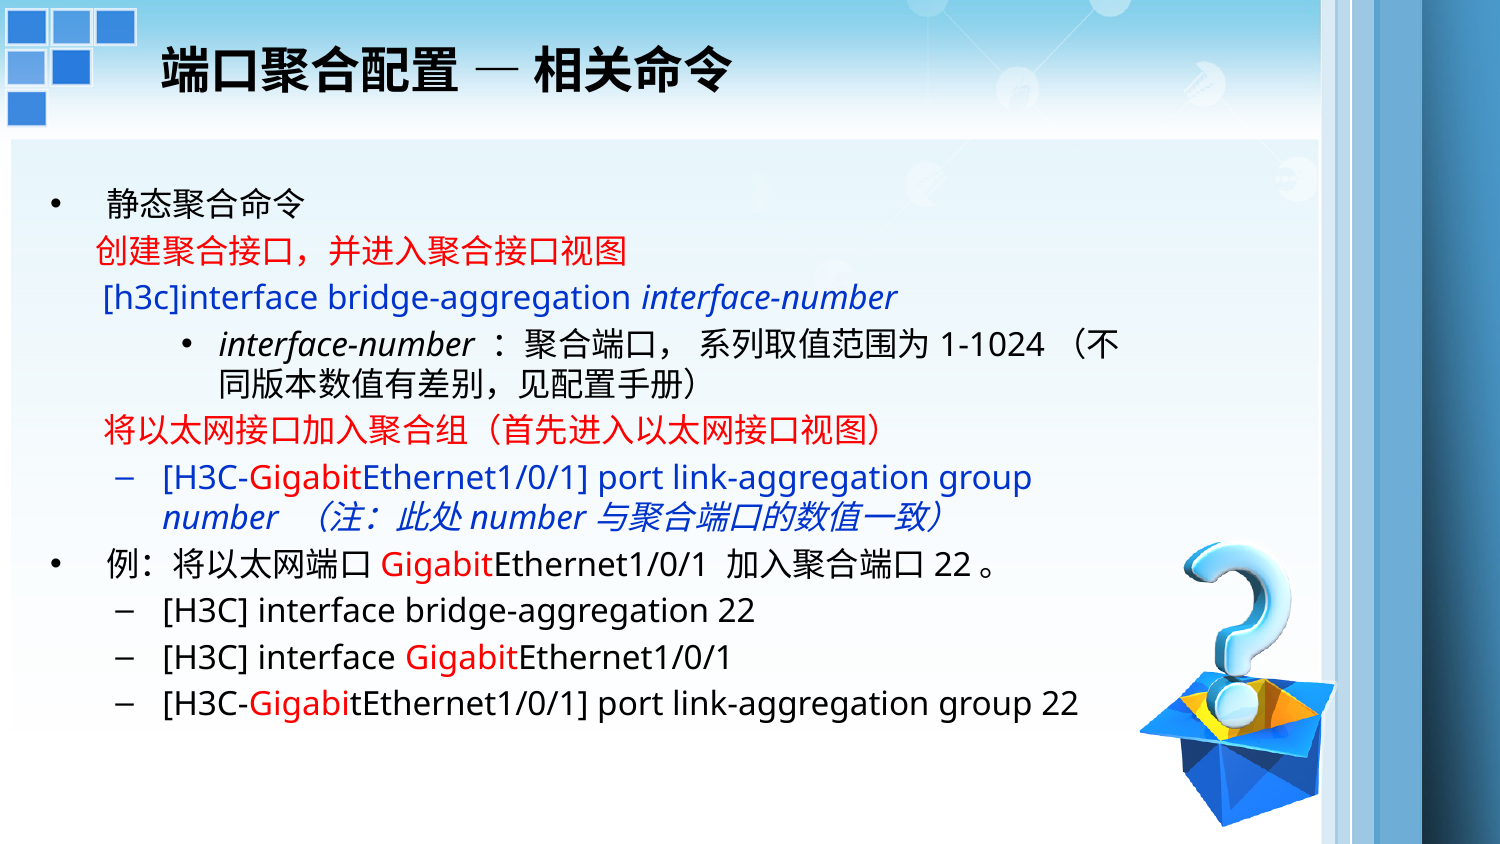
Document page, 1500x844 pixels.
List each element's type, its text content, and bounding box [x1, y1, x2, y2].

title 端口聚合配置 — 相关命令 [145, 31, 1164, 107]
picture [0, 0, 1500, 844]
list 静态聚合命令 创建聚合接口，并进入聚合接口视图 [h3c]interface bridge-aggregation interface-number interface-number ：聚合端口， 系列取值范围为1-1024（不同版本数值有差别，见配置手册） 将以太网接口加入聚合组（首先进入以太网接口视图） [H3C-GigabitEthernet1/0/1] port link-aggregation group number （注：此处number与聚合端口的数值一致） 例：将以太网端口GigabitEthernet1/0/1 加入聚合端口22。 [H3C] interface bridge-aggregation 22 [H3C] interface GigabitEthernet1/0/1 [H3C-GigabitEthernet1/0/1] port link-aggregation group 22 [35, 175, 1137, 788]
